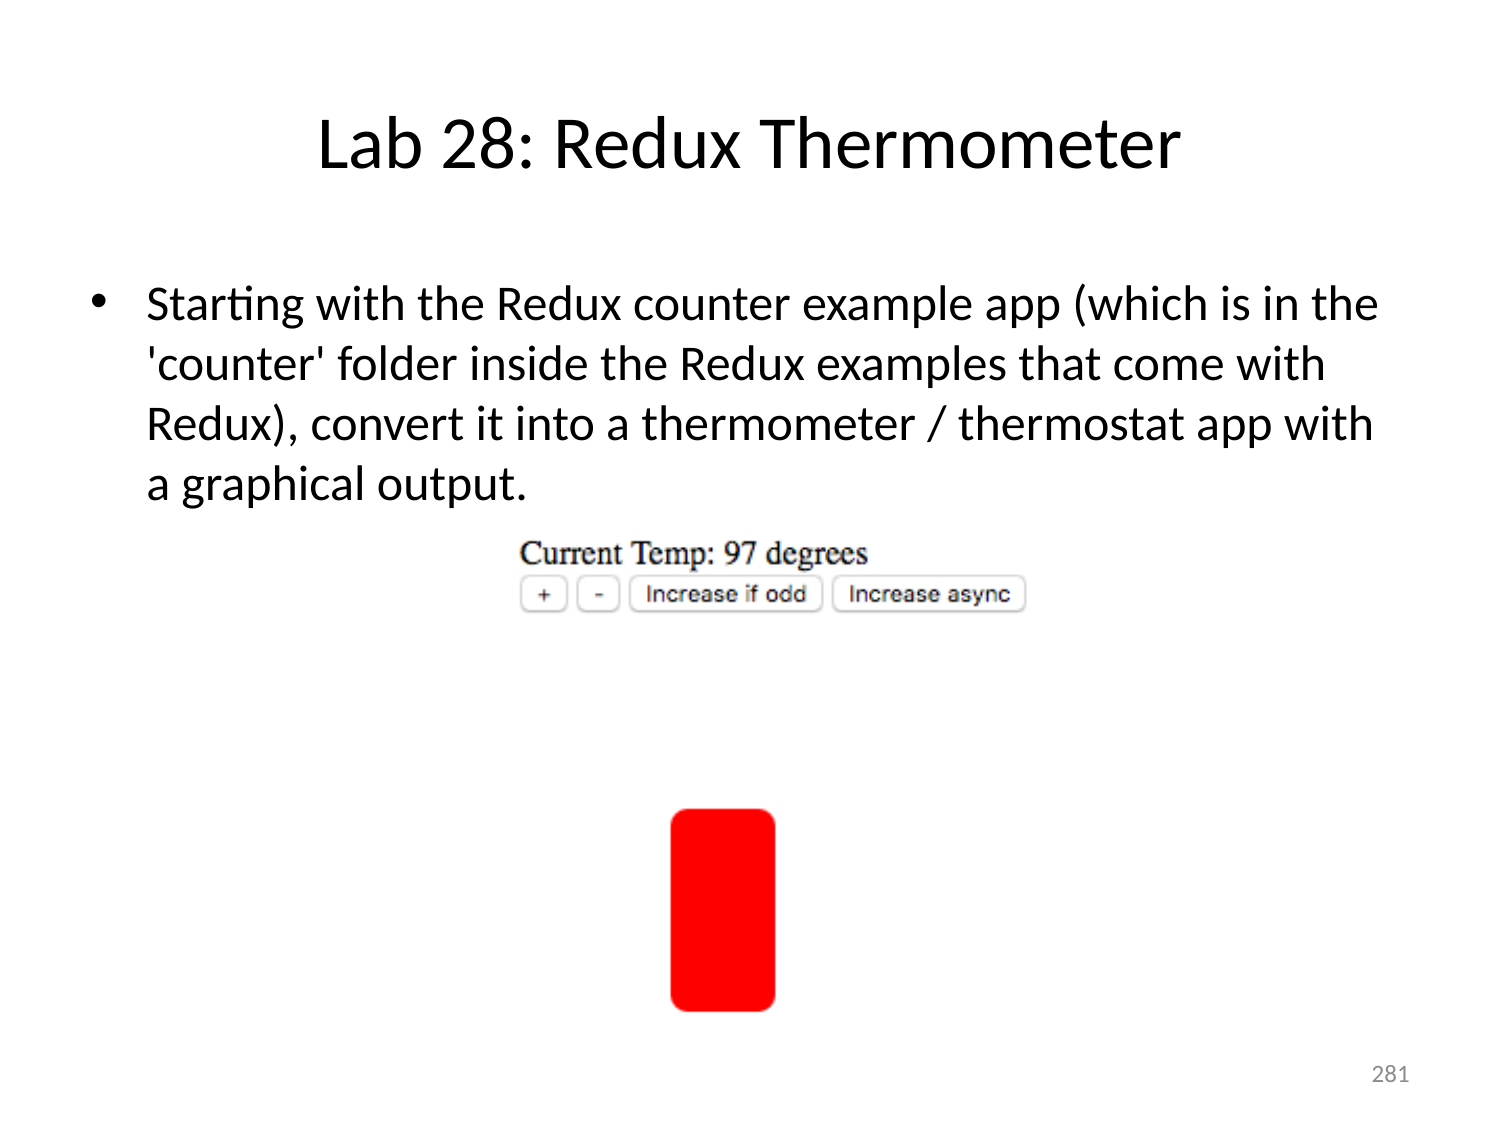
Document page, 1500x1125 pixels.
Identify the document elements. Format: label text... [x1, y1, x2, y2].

title Lab 28: Redux Thermometer [75, 45, 1425, 233]
list Starting with the Redux counter example app (which is in the 'counter' folder inside the Redux examples that come with Redux), convert it into a thermometer / thermostat app with a graphical output. [75, 262, 1425, 1005]
slide_number 281 [1074, 1042, 1425, 1103]
picture [508, 525, 1076, 1053]
